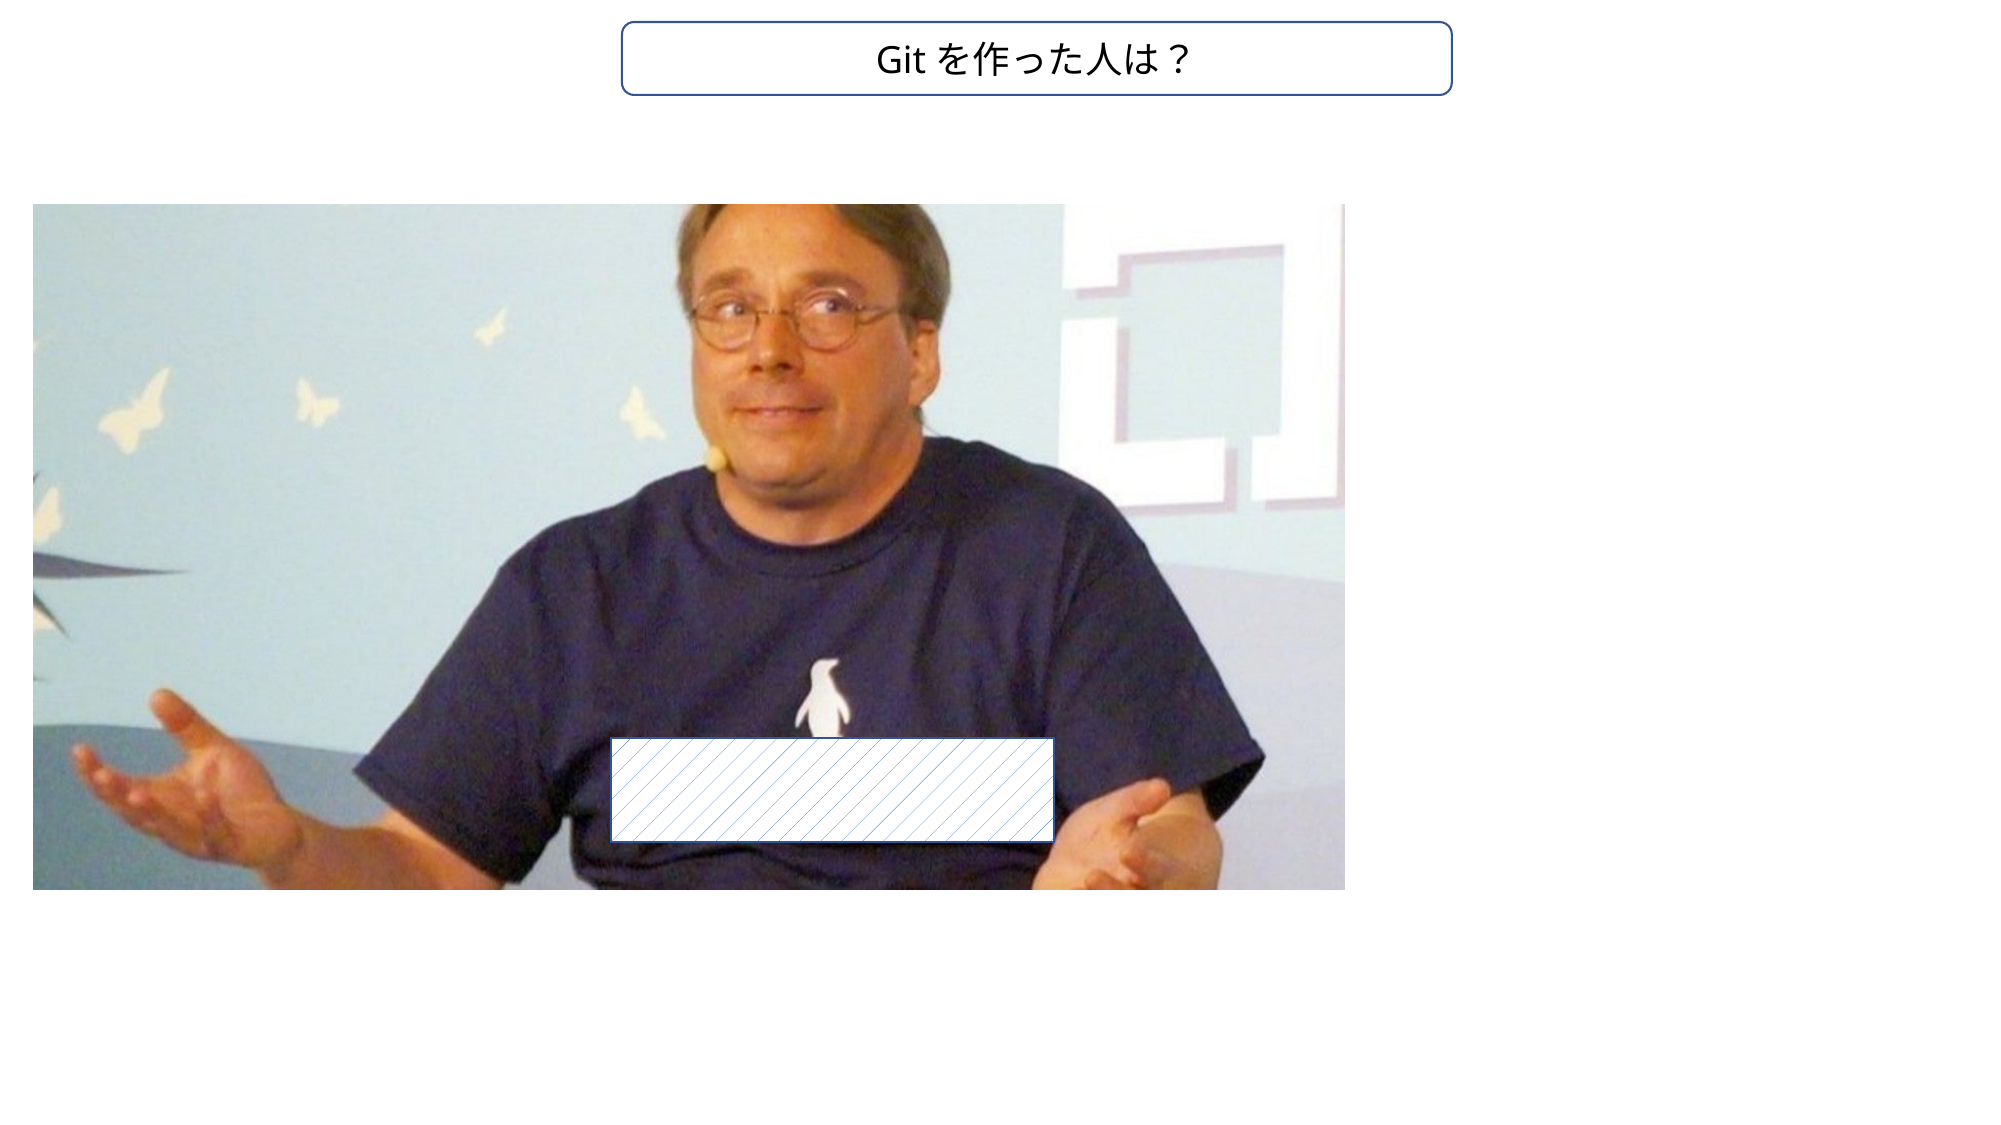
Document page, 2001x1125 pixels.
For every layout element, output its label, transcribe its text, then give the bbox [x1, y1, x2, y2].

picture [33, 204, 1345, 890]
text_box Gitを作った人は？ [620, 20, 1453, 96]
